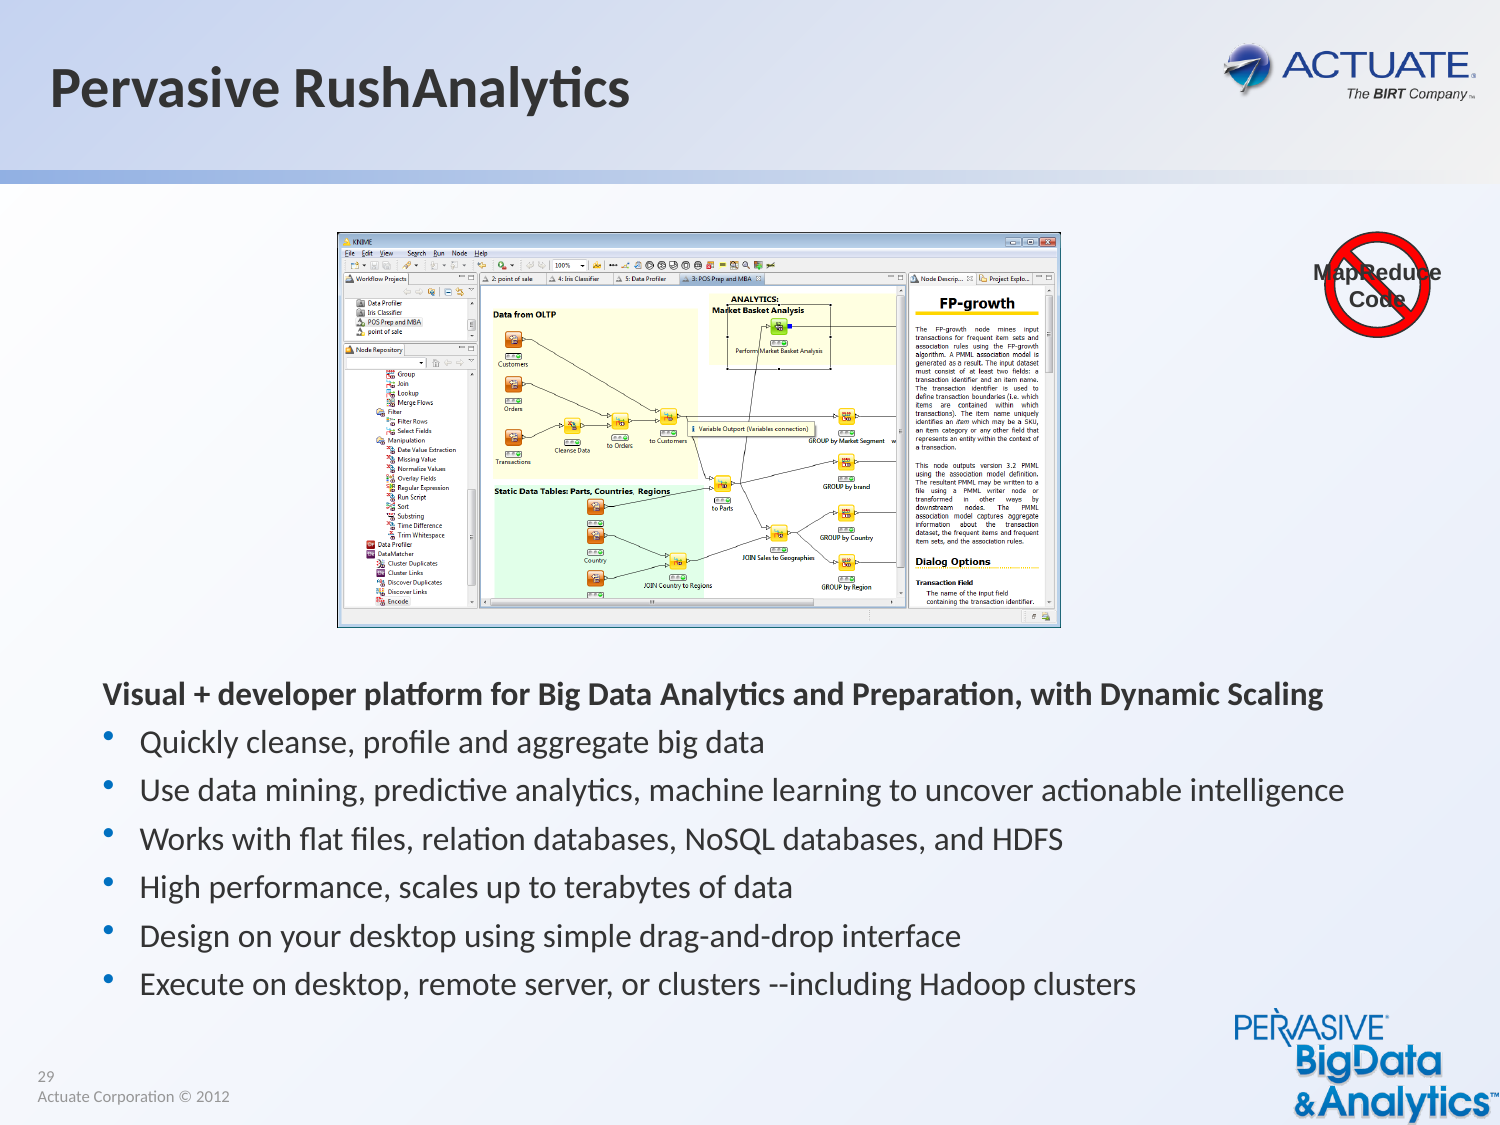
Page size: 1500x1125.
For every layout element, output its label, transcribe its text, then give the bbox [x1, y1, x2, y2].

picture [1221, 41, 1476, 101]
picture [1235, 1008, 1499, 1125]
title Pervasive RushAnalytics [50, 5, 1208, 172]
picture [337, 231, 1061, 628]
list Visual + developer platform for Big Data Analytics and Preparation, with Dynamic Scaling Quickly cleanse, profile and aggregate big data Use data mining, predictive analytics, machine learning to uncover actionable intelligence Works with flat files, relation databases, NoSQL databases, and HDFS High performance, scales up to terabytes of data Design on your desktop using simple drag-and-drop interface Execute on desktop, remote server, or clusters --including Hadoop clusters [87, 668, 1451, 1096]
text_box MapReduce Code [1324, 232, 1430, 338]
